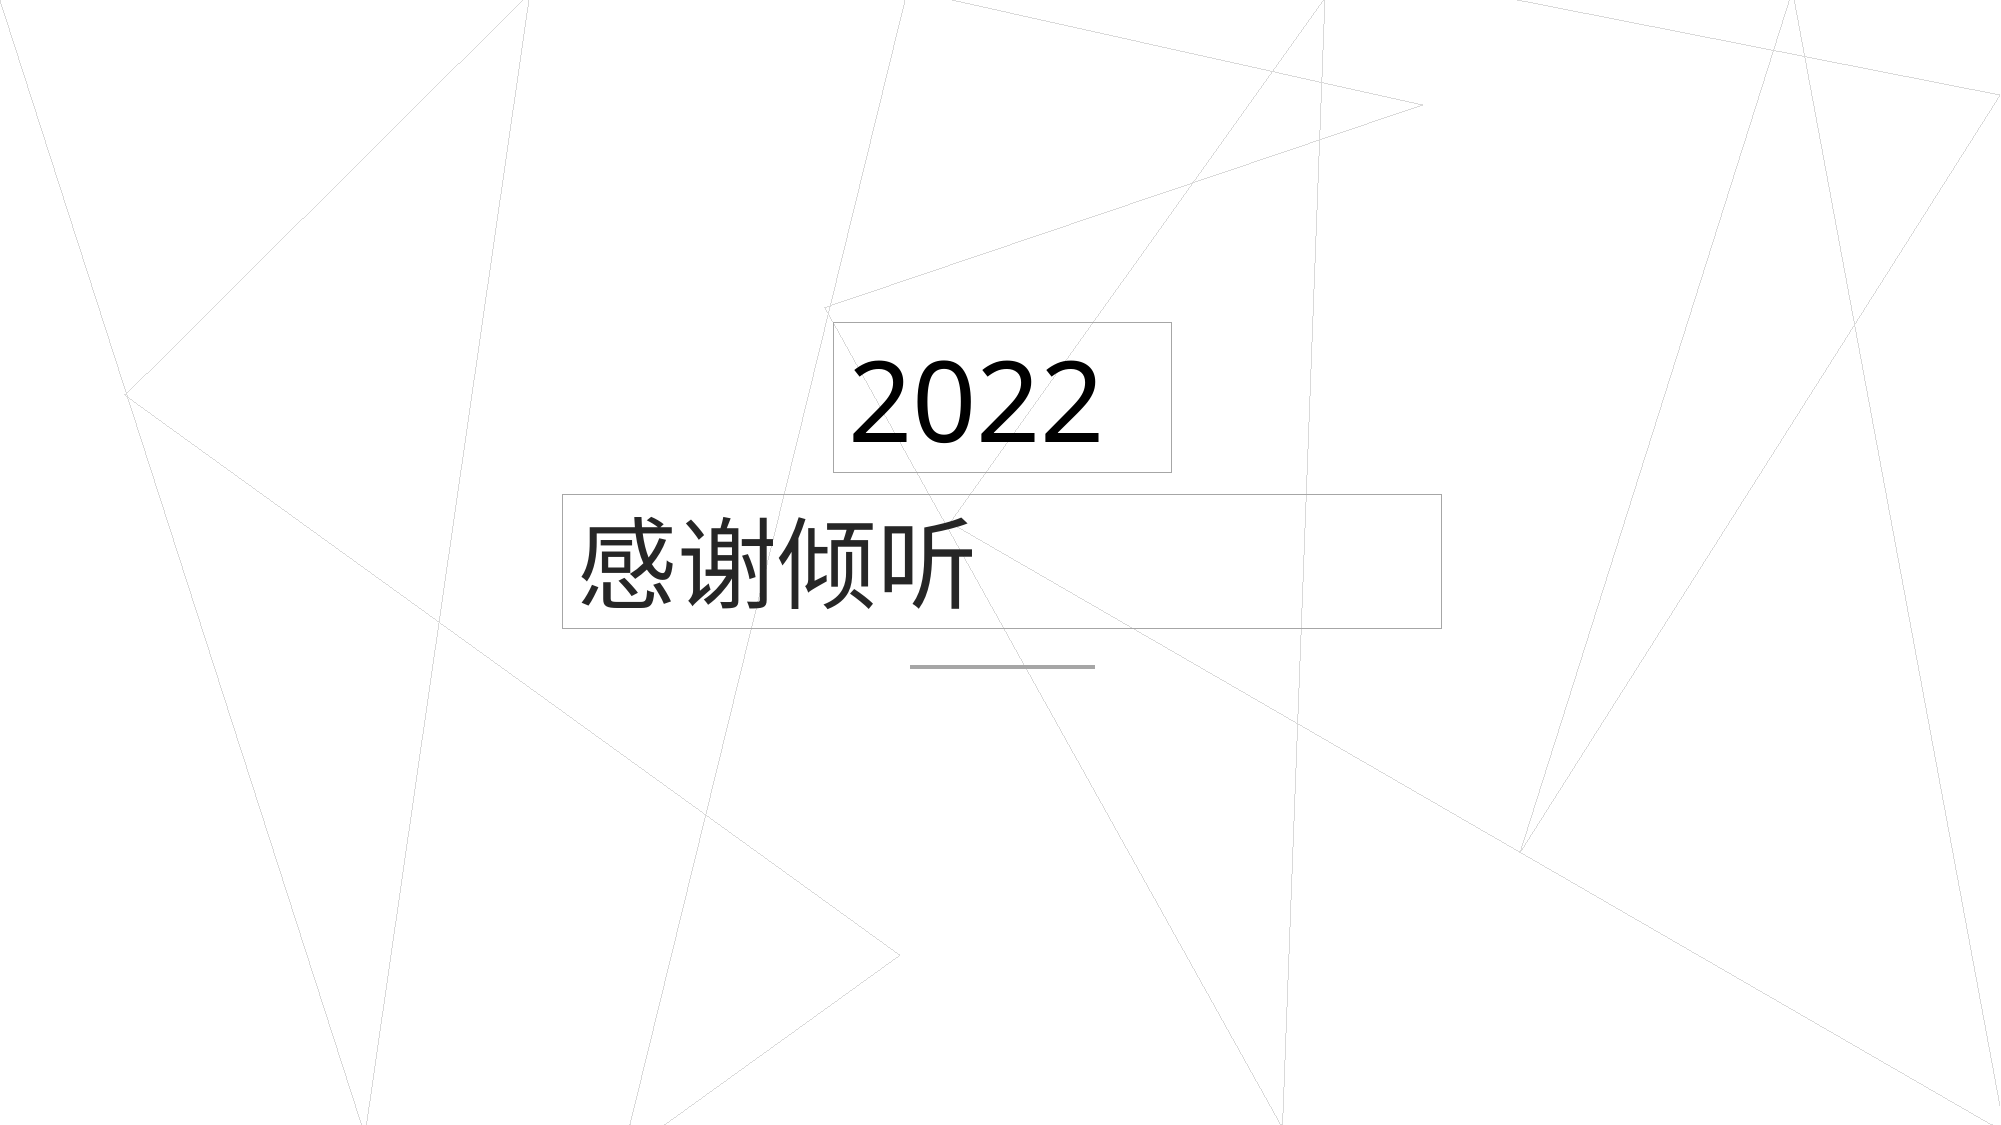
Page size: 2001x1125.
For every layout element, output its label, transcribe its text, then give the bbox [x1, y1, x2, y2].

text_box 感谢倾听 [562, 494, 1442, 629]
text_box [0, 0, 2000, 1125]
text_box 2022 [833, 322, 1172, 473]
